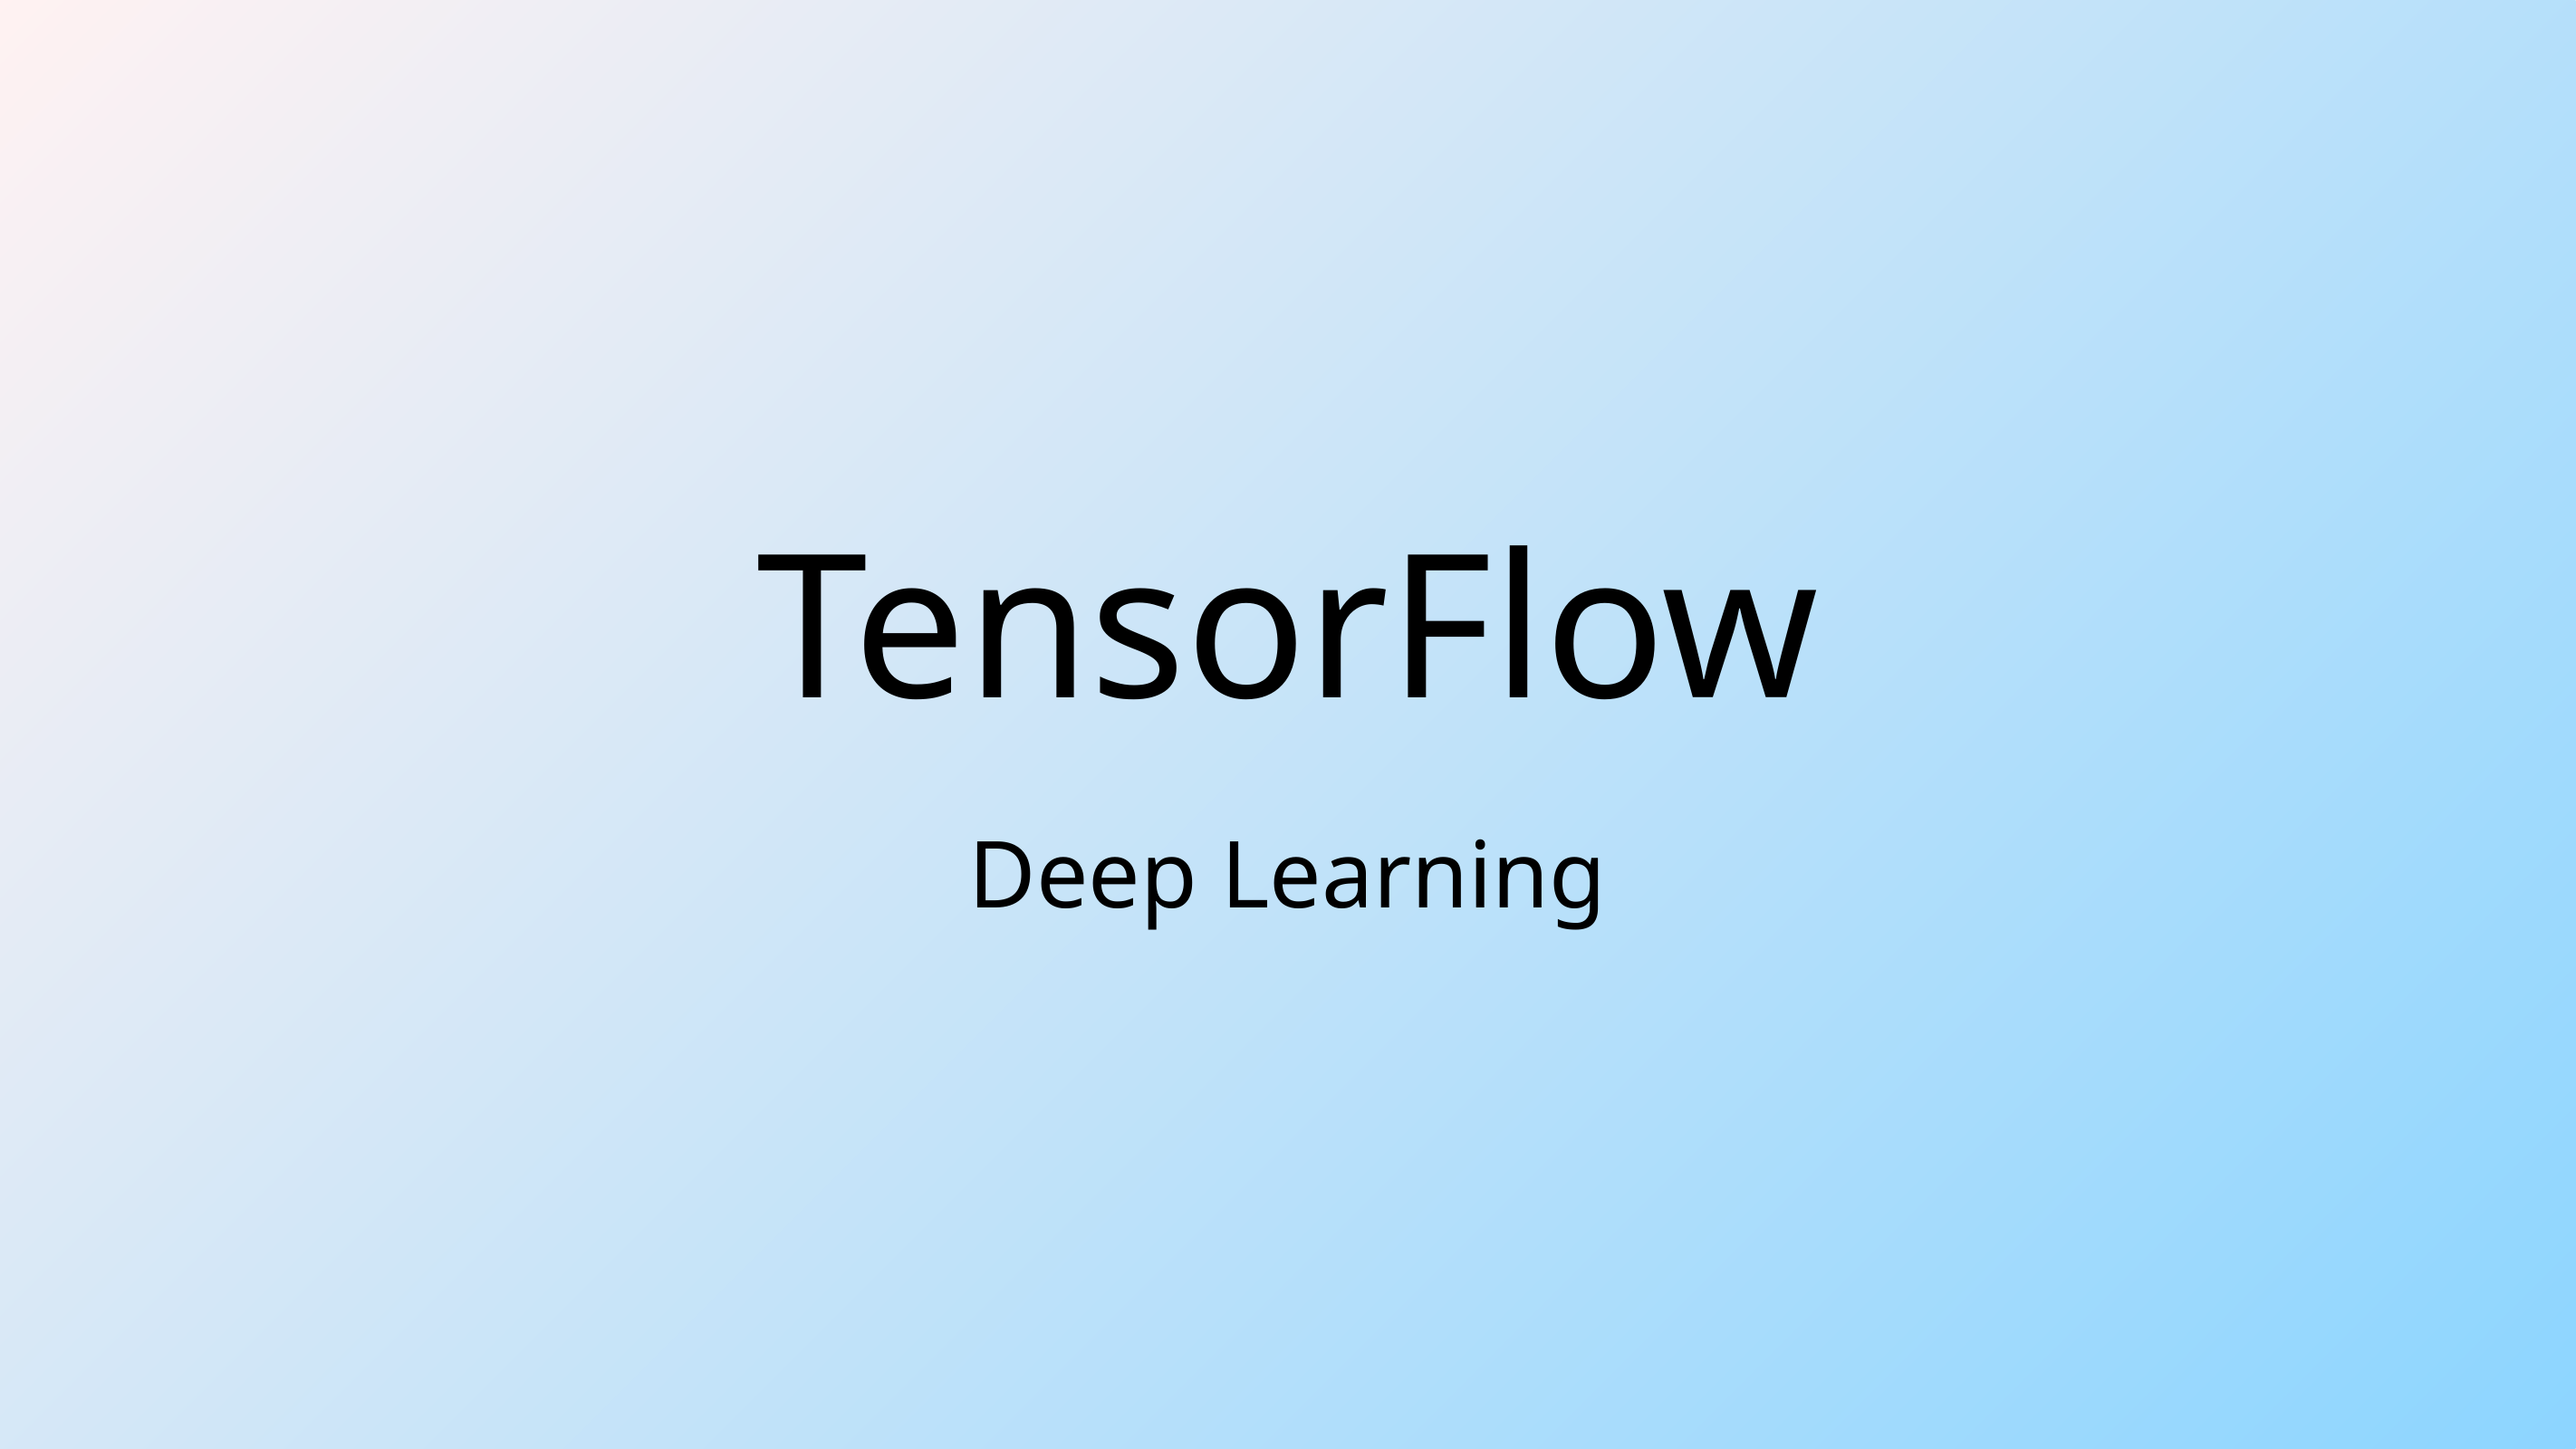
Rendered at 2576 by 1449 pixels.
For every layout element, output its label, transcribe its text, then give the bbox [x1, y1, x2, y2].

text_box Deep Learning [961, 808, 1615, 935]
title TensorFlow [250, 371, 2325, 863]
